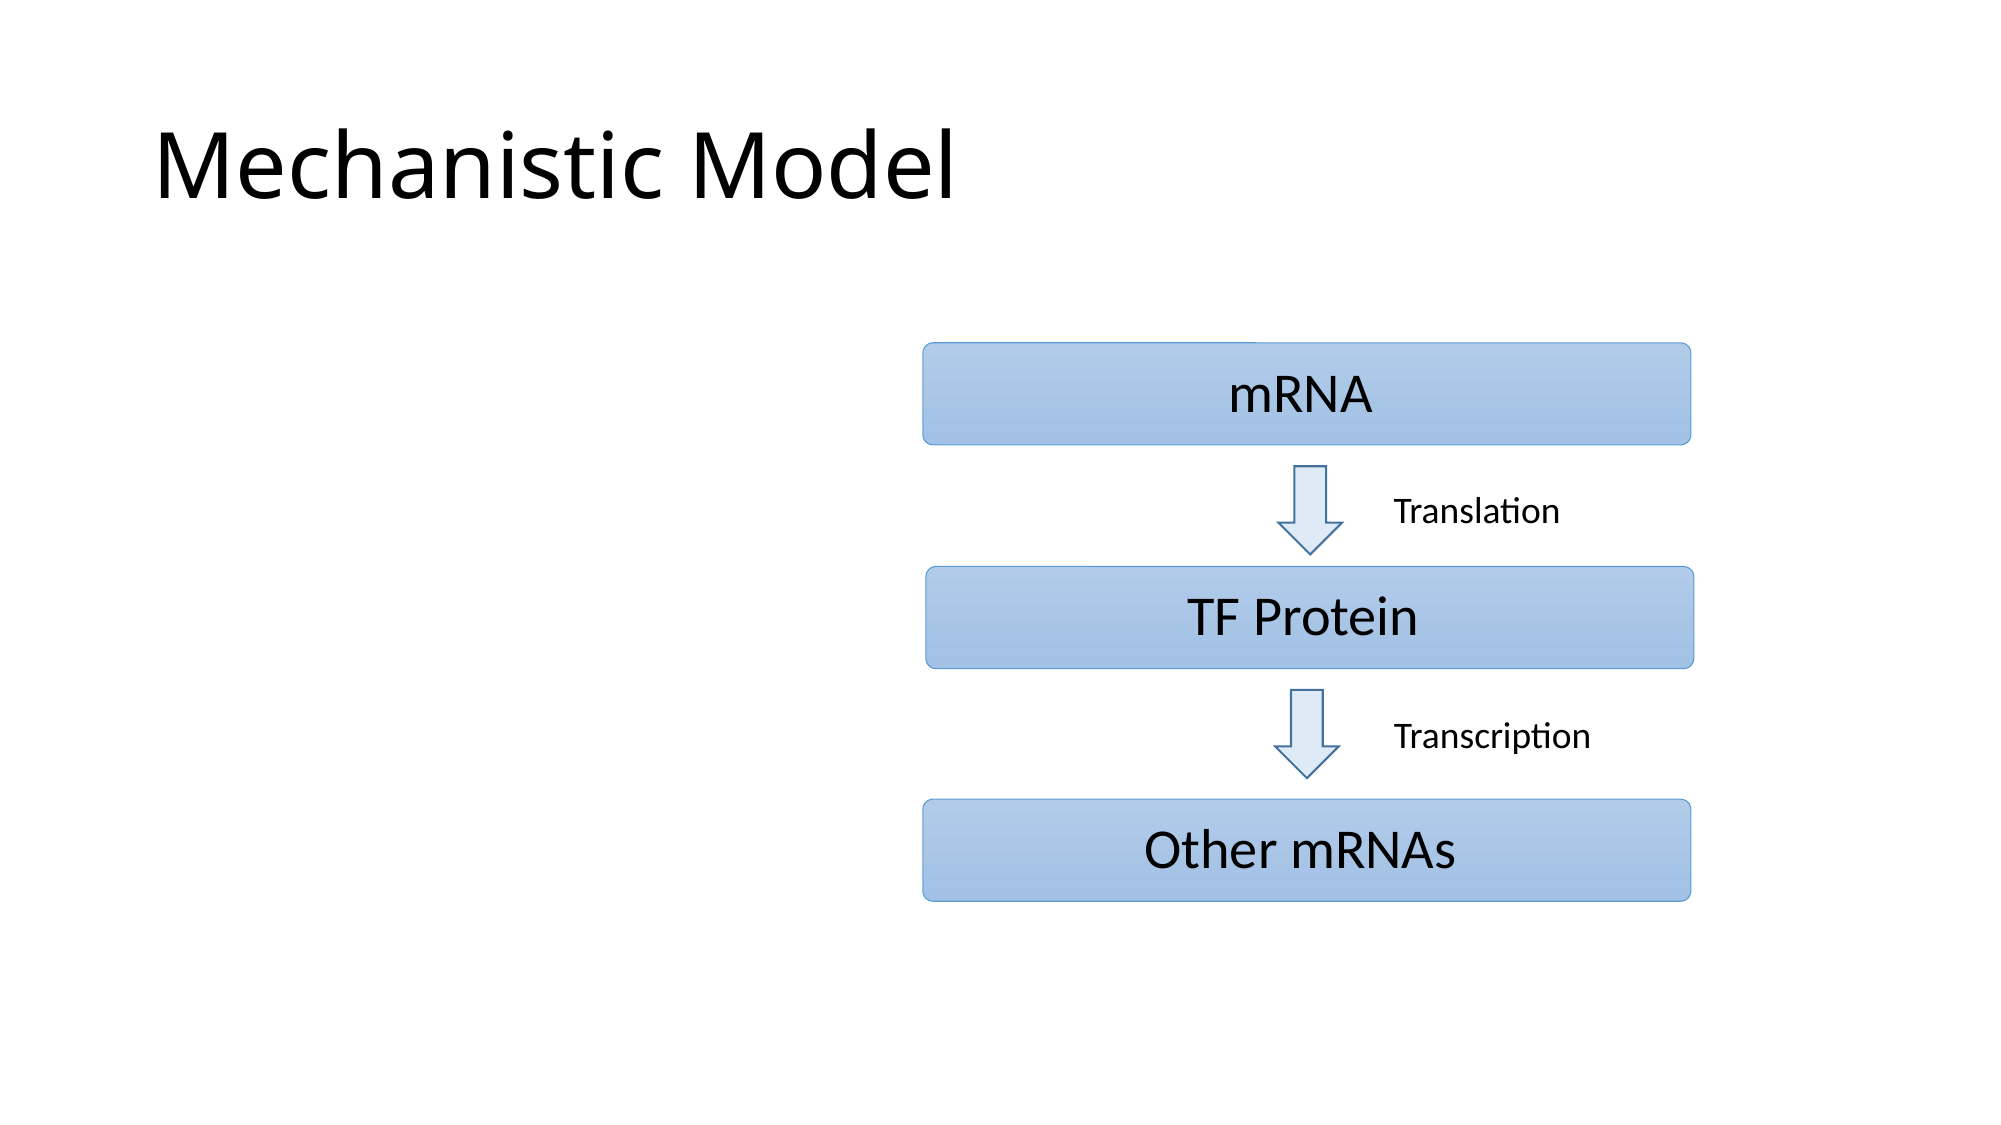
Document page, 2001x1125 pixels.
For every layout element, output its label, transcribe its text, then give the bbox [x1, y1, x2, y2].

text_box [925, 566, 1694, 669]
text_box Transcription [1379, 703, 1607, 764]
title Mechanistic Model [137, 59, 1863, 278]
text_box Translation [1378, 478, 1576, 538]
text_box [922, 342, 1691, 445]
text_box [1275, 465, 1345, 556]
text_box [922, 799, 1691, 902]
text_box [1272, 688, 1342, 780]
